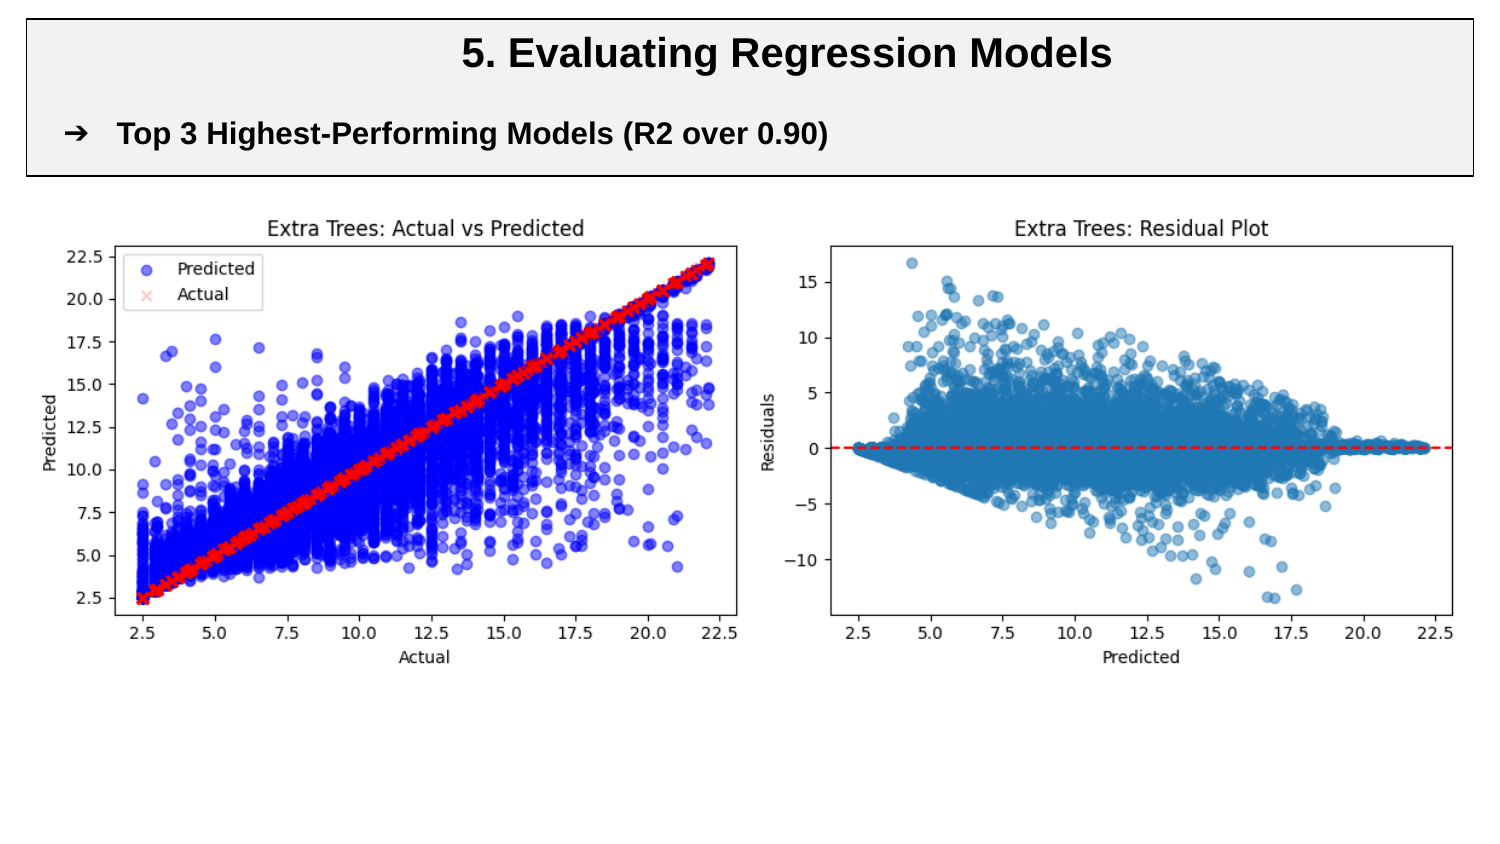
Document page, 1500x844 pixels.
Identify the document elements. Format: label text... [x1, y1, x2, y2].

text_box 5. Evaluating Regression Models Top 3 Highest-Performing Models (R2 over 0.90) [26, 18, 1474, 177]
picture [24, 200, 1476, 685]
